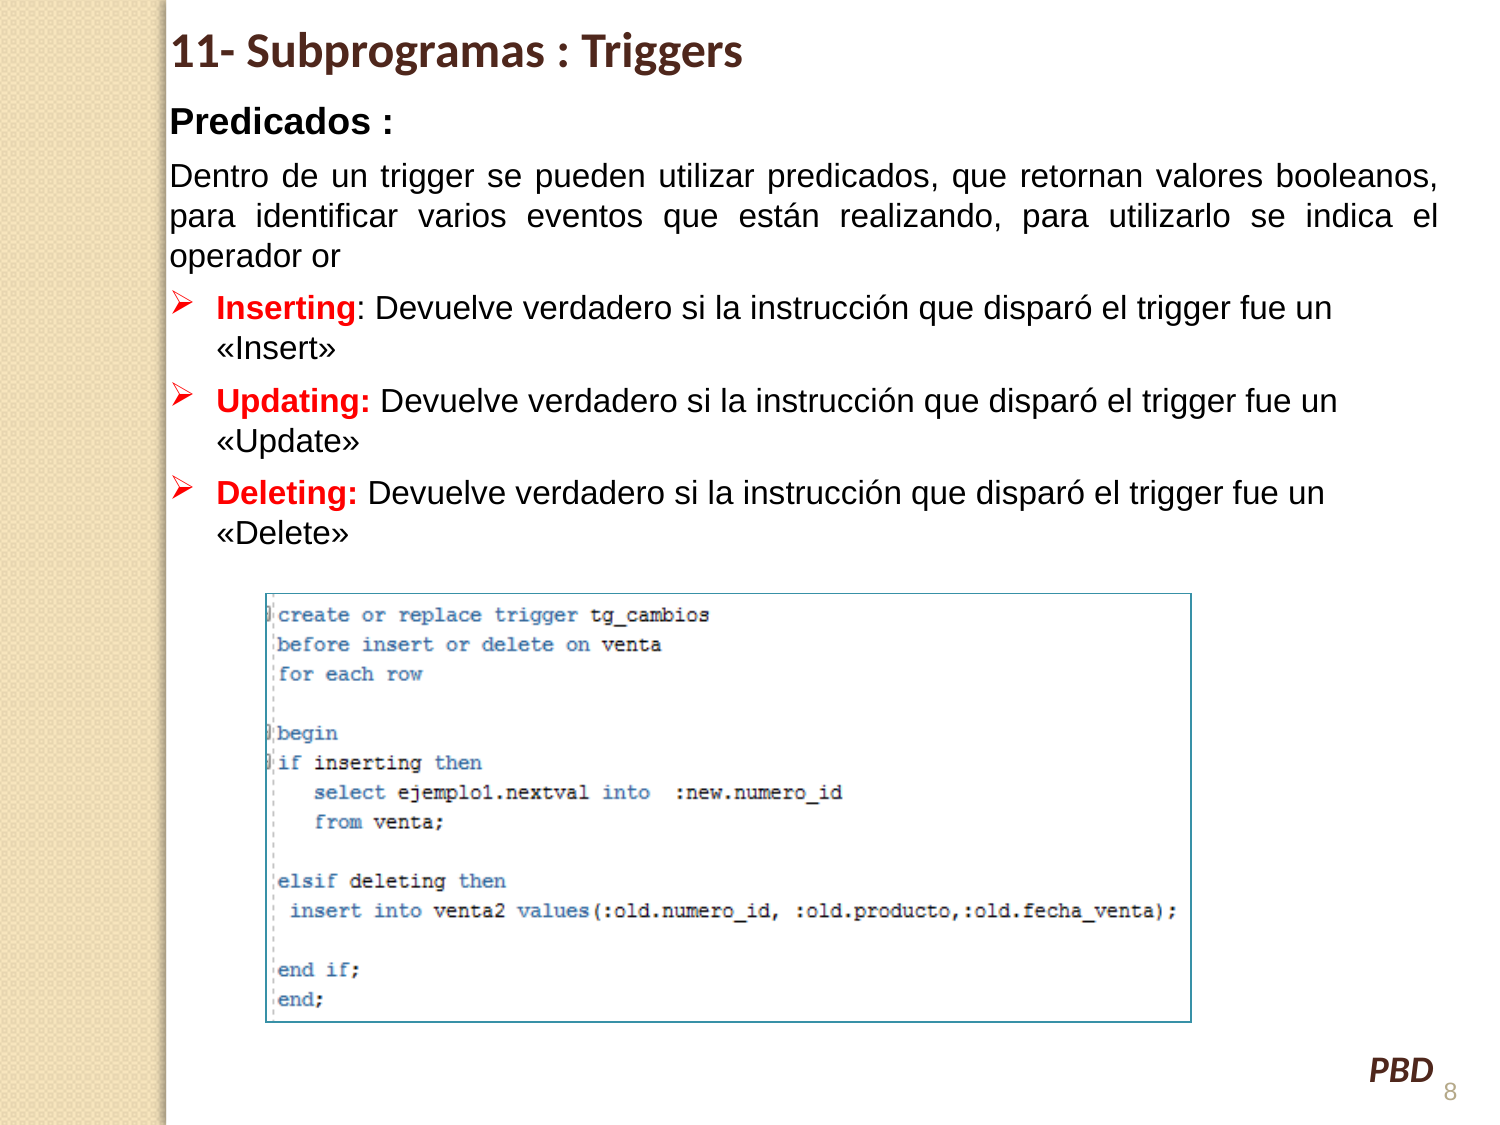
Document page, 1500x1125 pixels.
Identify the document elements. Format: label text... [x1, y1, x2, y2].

text_box 11- Subprogramas : Triggers [154, 9, 1427, 90]
slide_number 8 [1413, 1034, 1488, 1113]
picture [266, 593, 1191, 1022]
text_box PBD [1354, 1038, 1413, 1098]
text_box Predicados : Dentro de un trigger se pueden utilizar predicados, que retornan valores booleanos, para identificar varios eventos que están realizando, para utilizarlo se indica el operador or Inserting: Devuelve verdadero si la instrucción que disparó el trigger fue un «Insert» Updating: Devuelve verdadero si la instrucción que disparó el trigger fue un «Update» Deleting: Devuelve verdadero si la instrucción que disparó el trigger fue un «Delete» [154, 89, 1456, 796]
